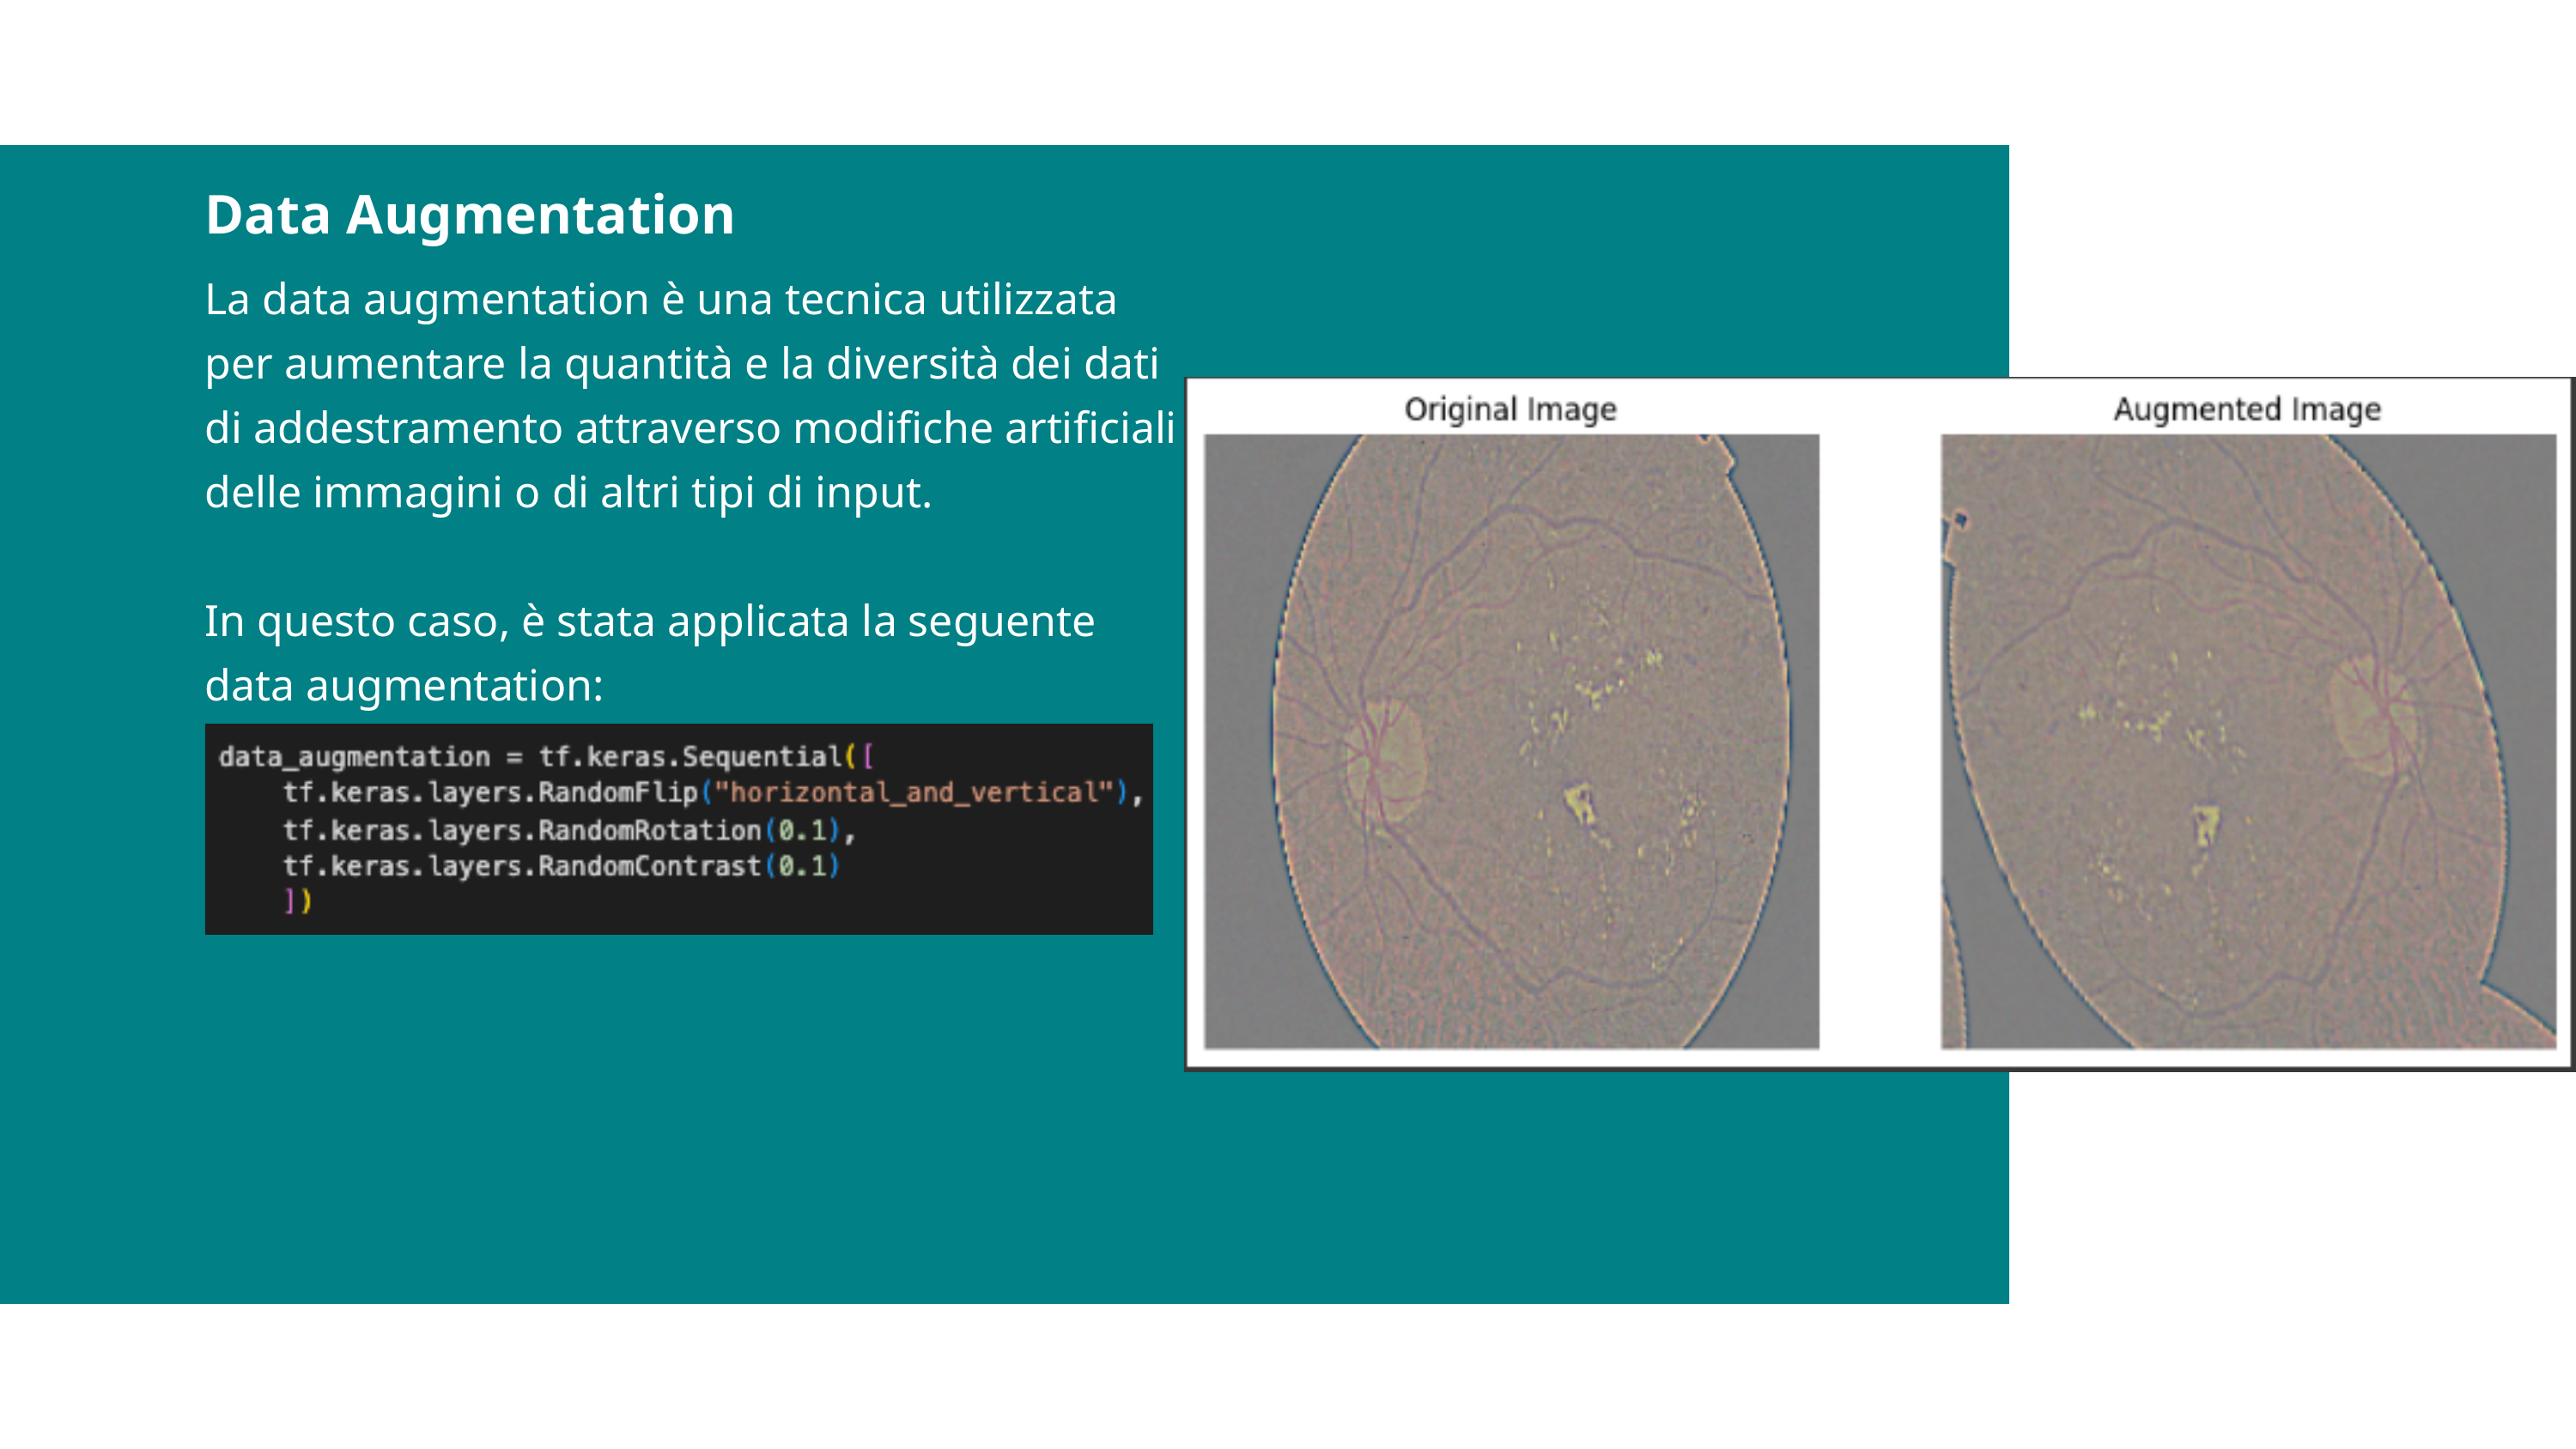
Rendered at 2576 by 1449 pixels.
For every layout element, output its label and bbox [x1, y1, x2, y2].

text_box [2012, 377, 2576, 1072]
text_box [0, 144, 2009, 1304]
